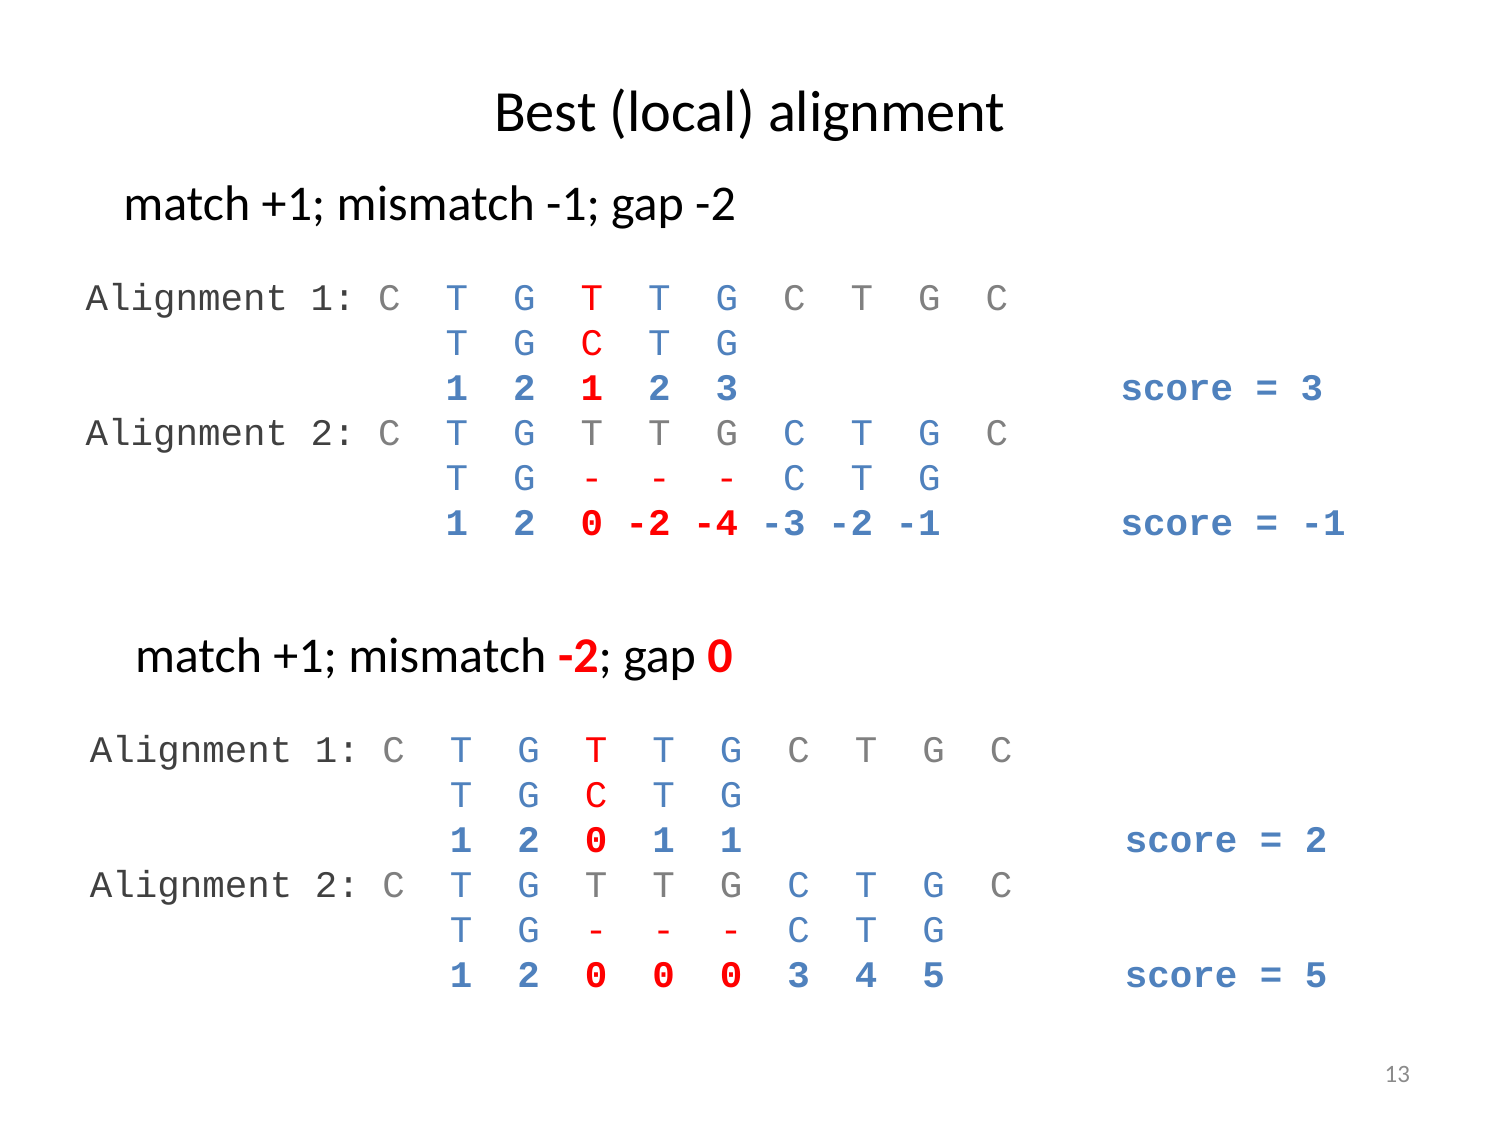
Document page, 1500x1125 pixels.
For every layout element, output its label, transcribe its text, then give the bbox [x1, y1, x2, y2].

text_box match +1; mismatch -2; gap 0 [120, 614, 748, 690]
title Best (local) alignment [75, 45, 1425, 172]
text_box Alignment 1: C T G T T G C T G C T G C T G 1 2 0 1 1 score = 2 Alignment 2: C T G T T G C T G C T G - - - C T G 1 2 0 0 0 3 4 5 score = 5 [75, 717, 1430, 1003]
text_box match +1; mismatch -1; gap -2 [108, 163, 752, 238]
text_box Alignment 1: C T G T T G C T G C T G C T G 1 2 1 2 3 score = 3 Alignment 2: C T G T T G C T G C T G - - - C T G 1 2 0 -2 -4 -3 -2 -1 score = -1 [70, 266, 1425, 551]
slide_number 13 [1074, 1042, 1425, 1103]
